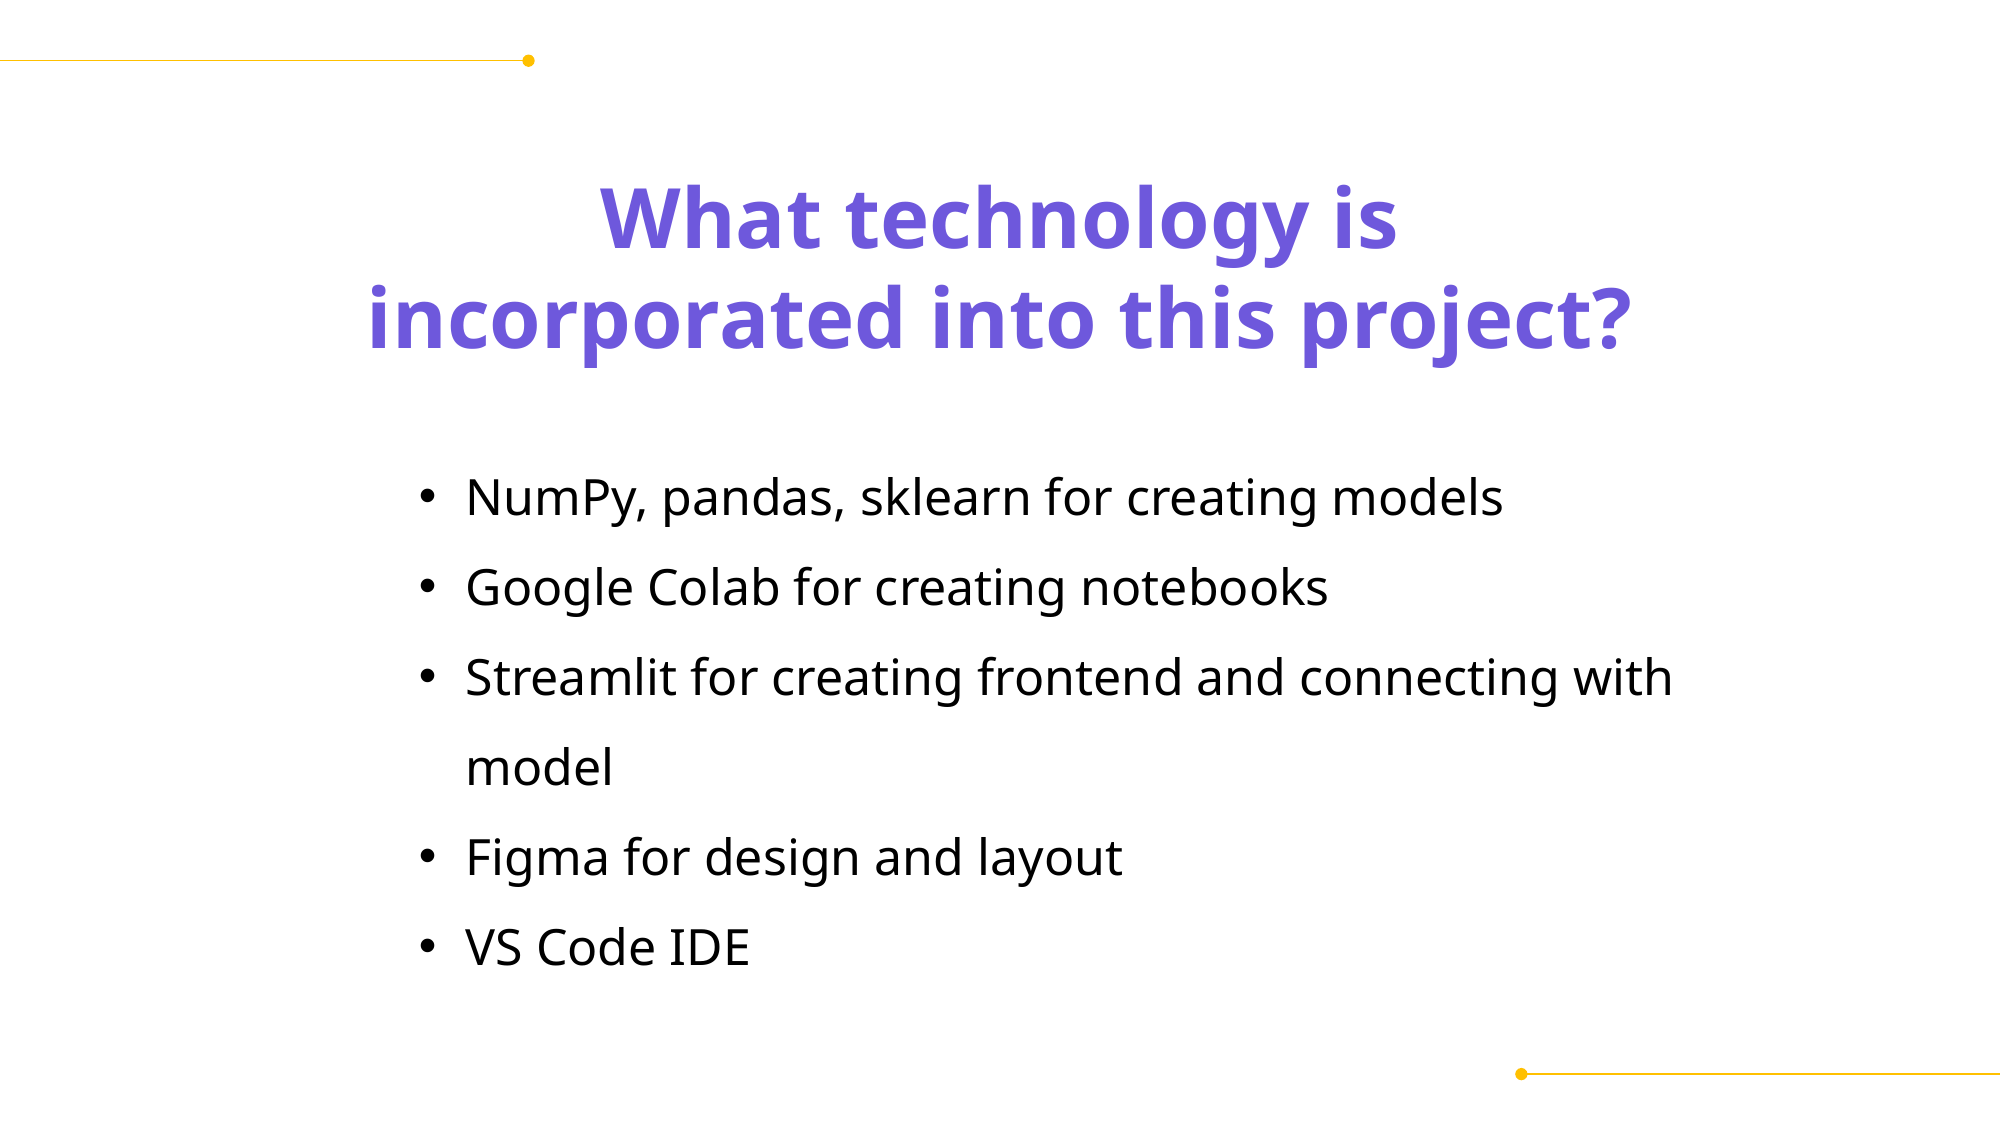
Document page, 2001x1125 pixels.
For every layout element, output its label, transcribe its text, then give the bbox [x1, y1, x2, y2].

text_box What technology is incorporated into this project? [338, 157, 1662, 373]
text_box NumPy, pandas, sklearn for creating models Google Colab for creating notebooks Streamlit for creating frontend and connecting with model Figma for design and layout VS Code IDE [403, 427, 1728, 983]
